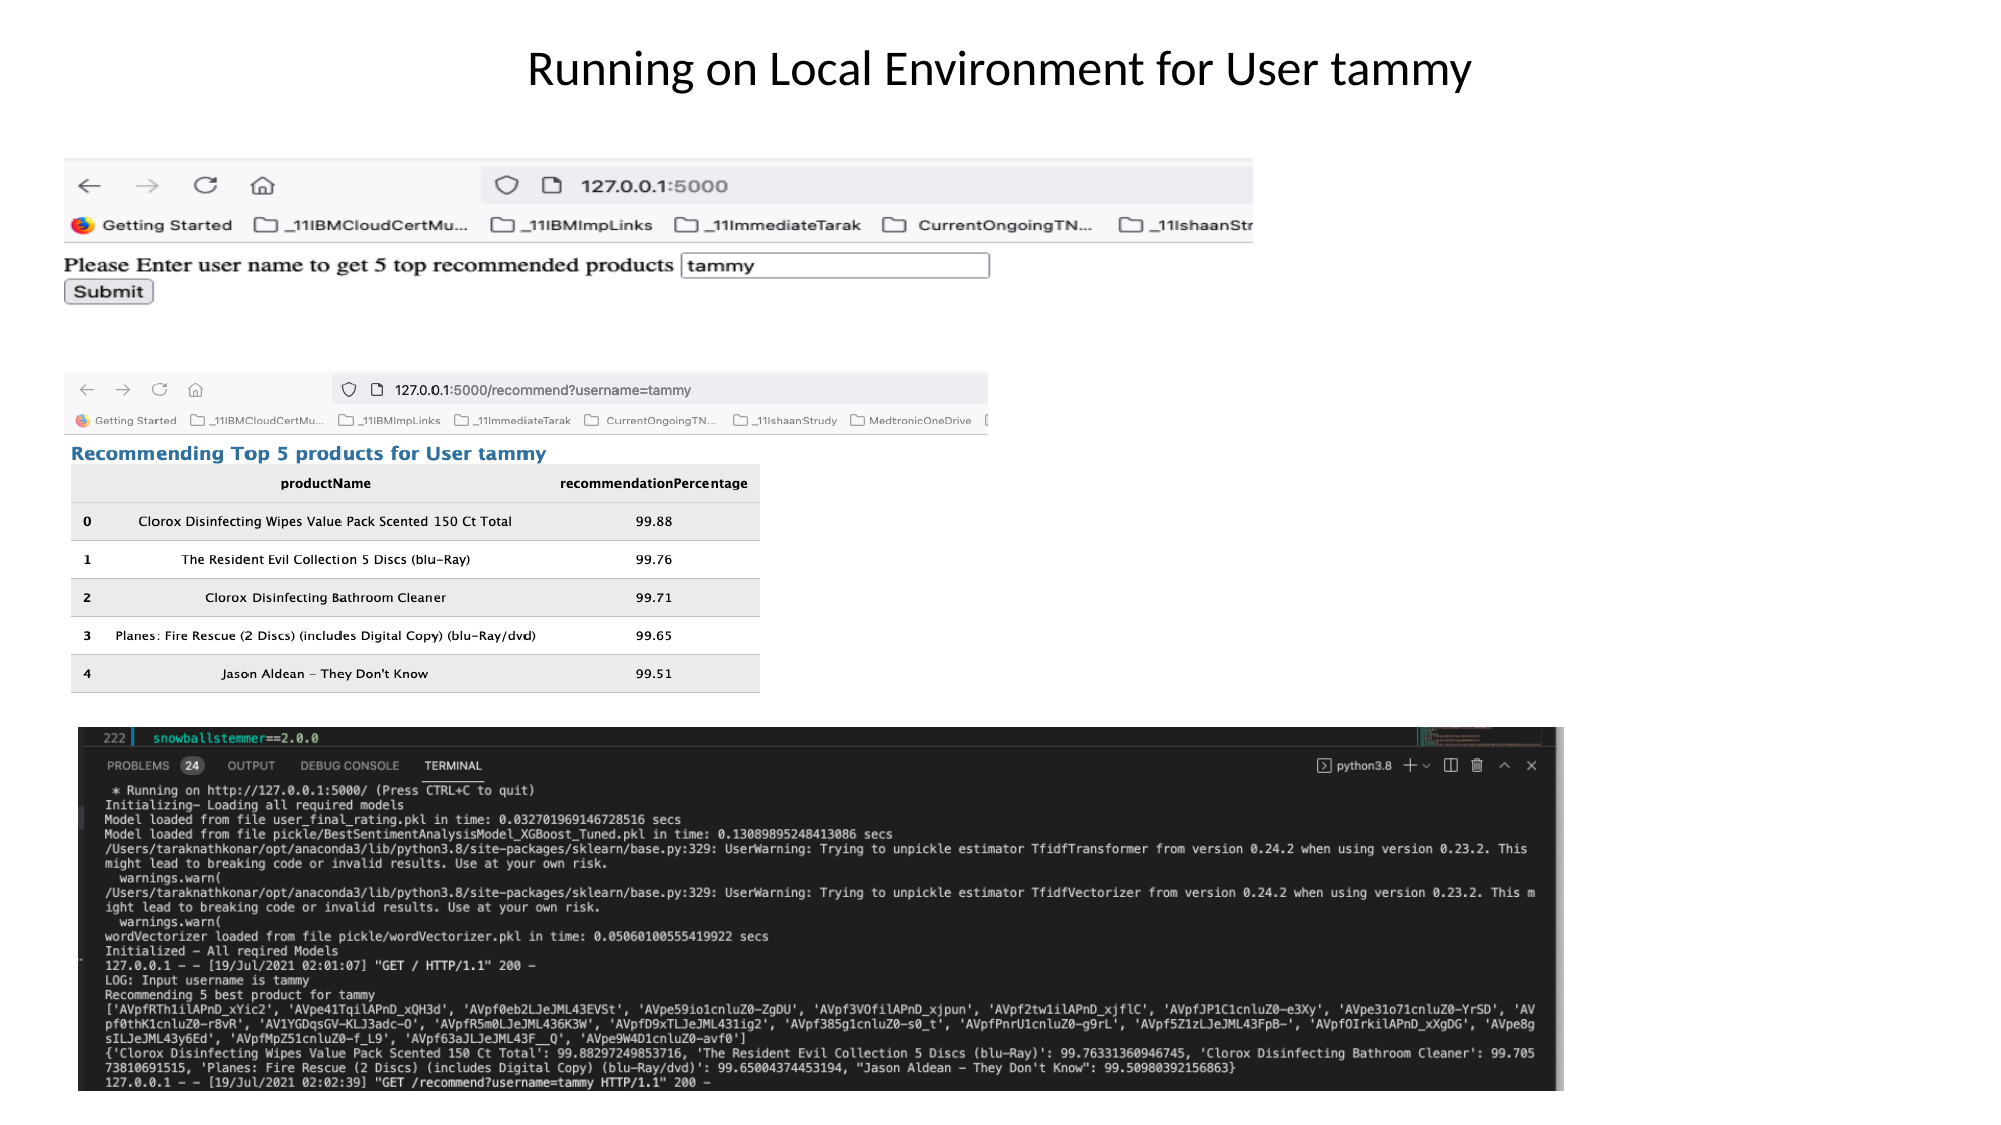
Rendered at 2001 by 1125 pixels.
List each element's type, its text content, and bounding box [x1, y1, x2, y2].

subtitle Running on Local Environment for User tammy [249, 34, 1750, 123]
picture [64, 158, 1564, 1091]
